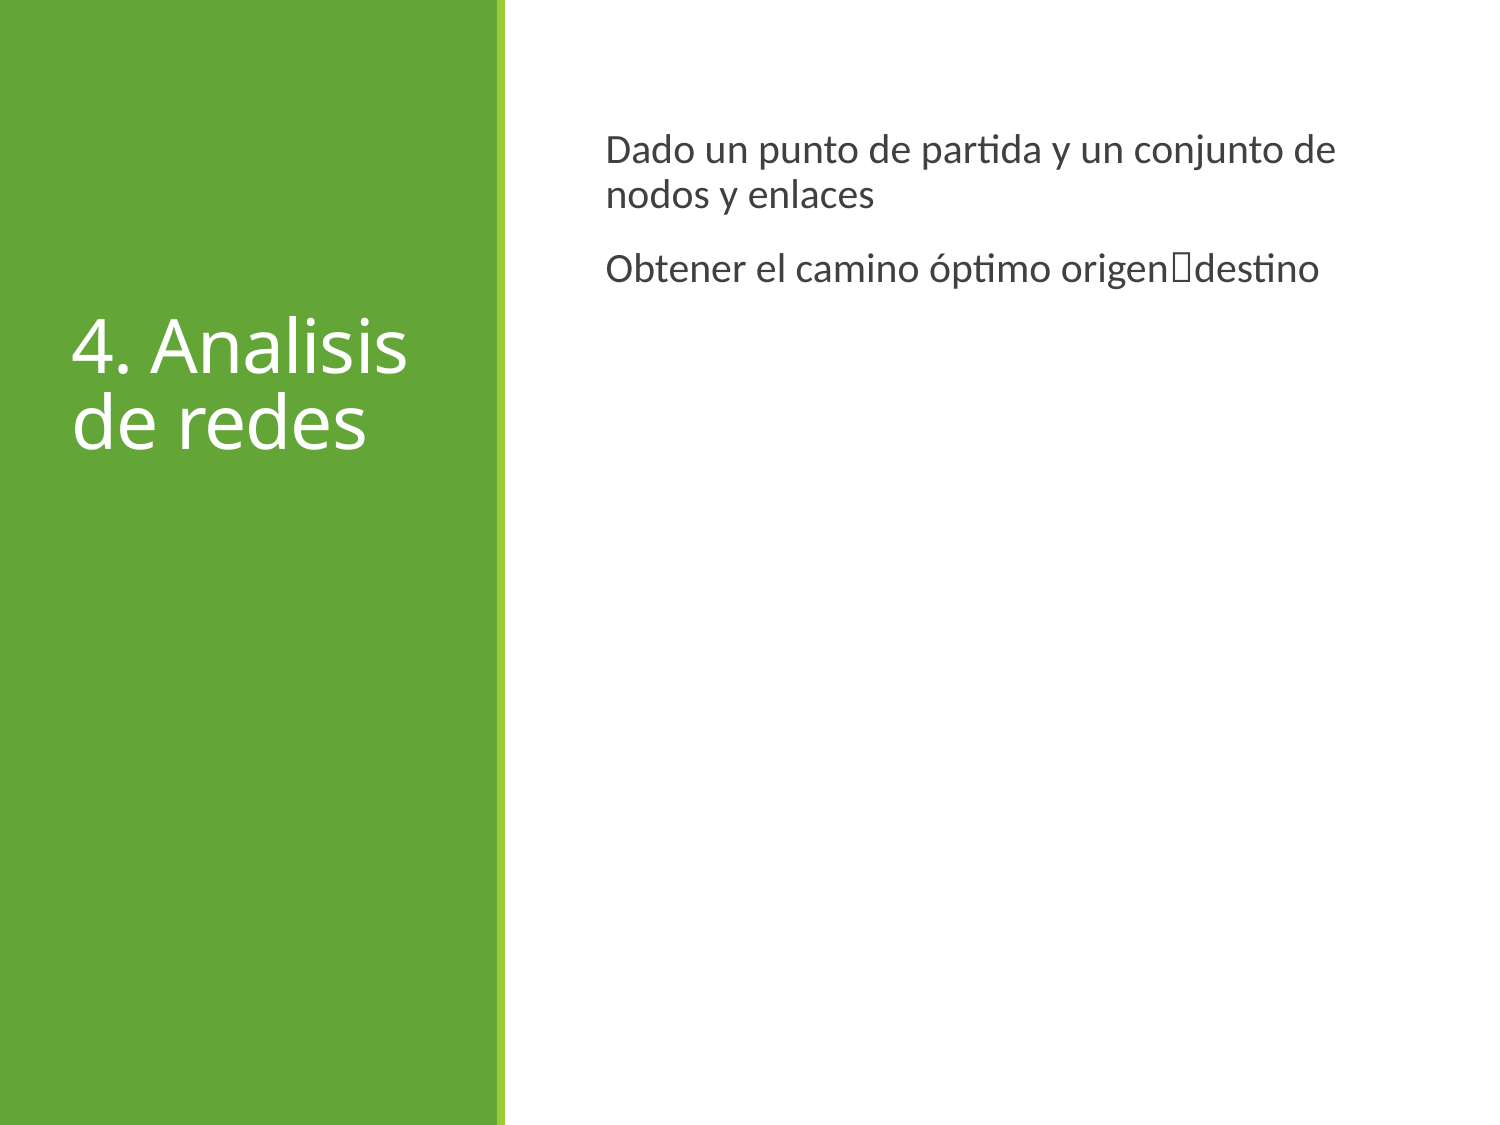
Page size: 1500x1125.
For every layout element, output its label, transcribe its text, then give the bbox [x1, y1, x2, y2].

list Dado un punto de partida y un conjunto de nodos y enlaces Obtener el camino óptimo origendestino [590, 120, 1390, 983]
title 4. Analisis de redes [56, 97, 451, 473]
